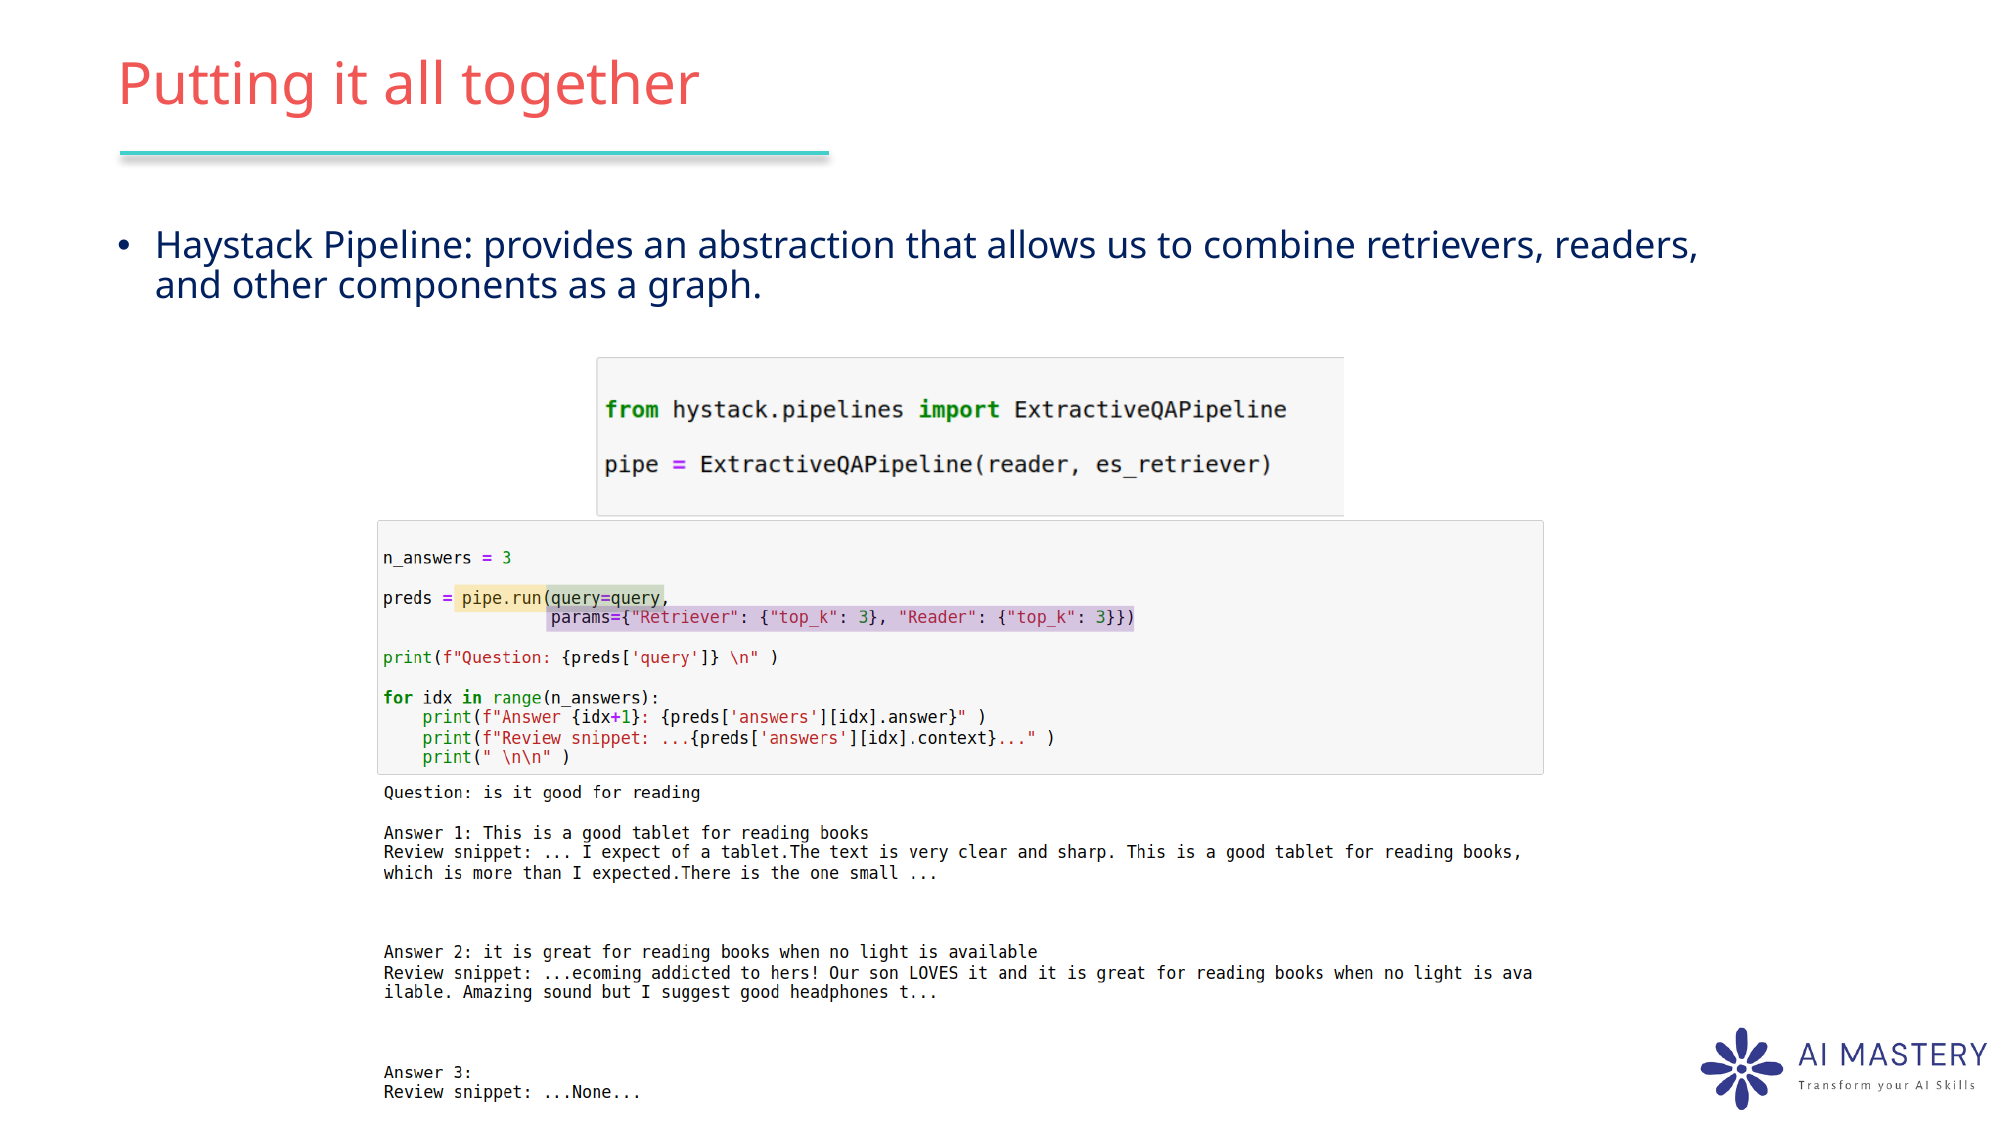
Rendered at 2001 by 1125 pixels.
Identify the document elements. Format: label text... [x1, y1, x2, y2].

list Haystack Pipeline: provides an abstraction that allows us to combine retrievers, readers, and other components as a graph. [102, 218, 1781, 1098]
picture [370, 357, 1546, 1122]
title Putting it all together [102, 0, 1828, 195]
picture [1687, 1013, 2000, 1125]
